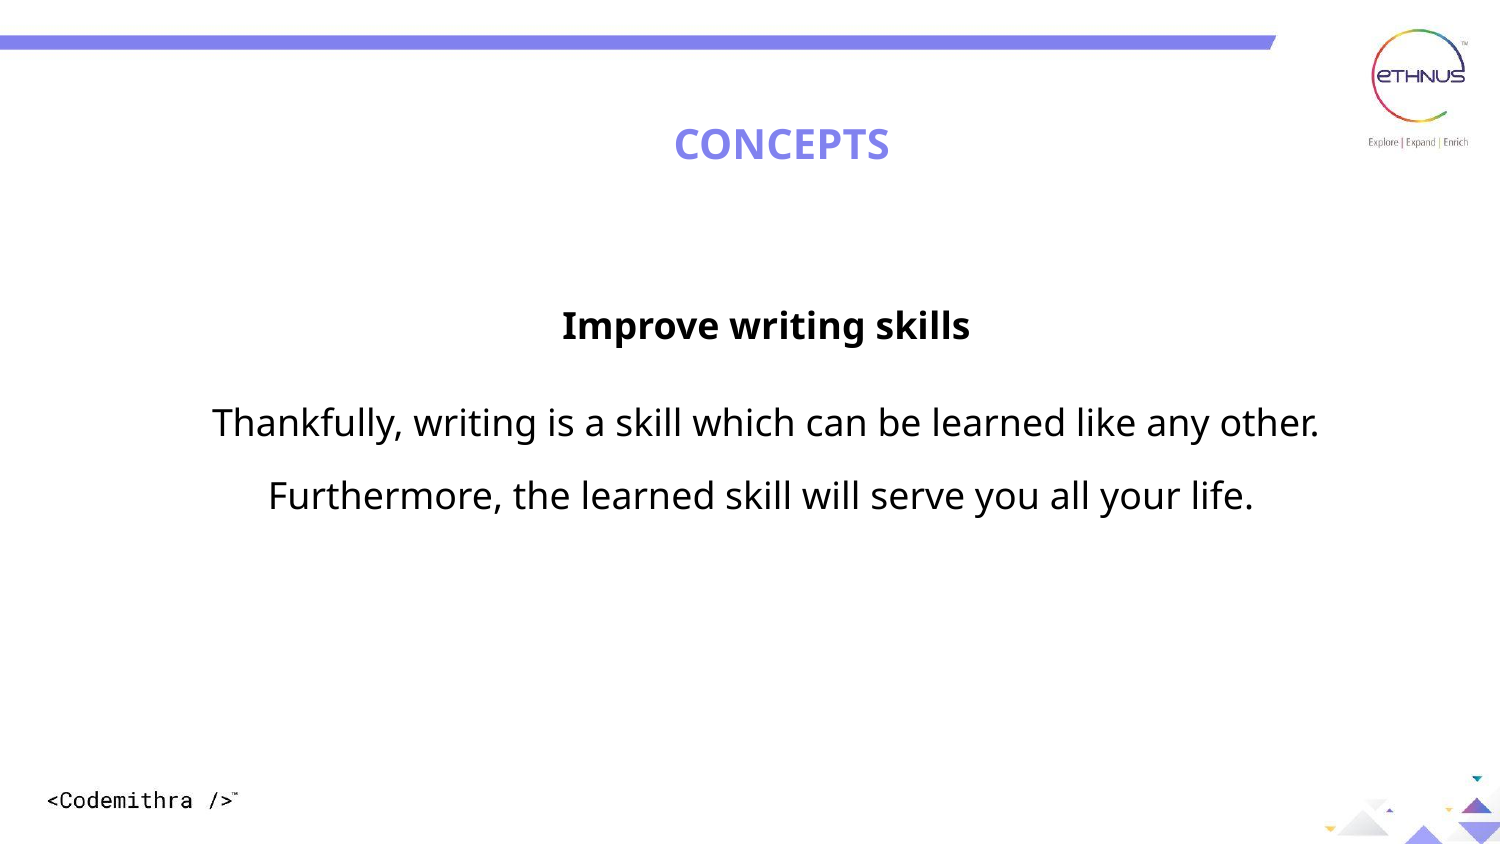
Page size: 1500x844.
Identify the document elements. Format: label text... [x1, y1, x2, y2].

text_box CONCEPTS [535, 103, 1028, 280]
text_box Improve writing skills Thankfully, writing is a skill which can be learned like any other. Furthermore, the learned skill will serve you all your life. [160, 280, 1373, 623]
picture [0, 1, 1500, 844]
